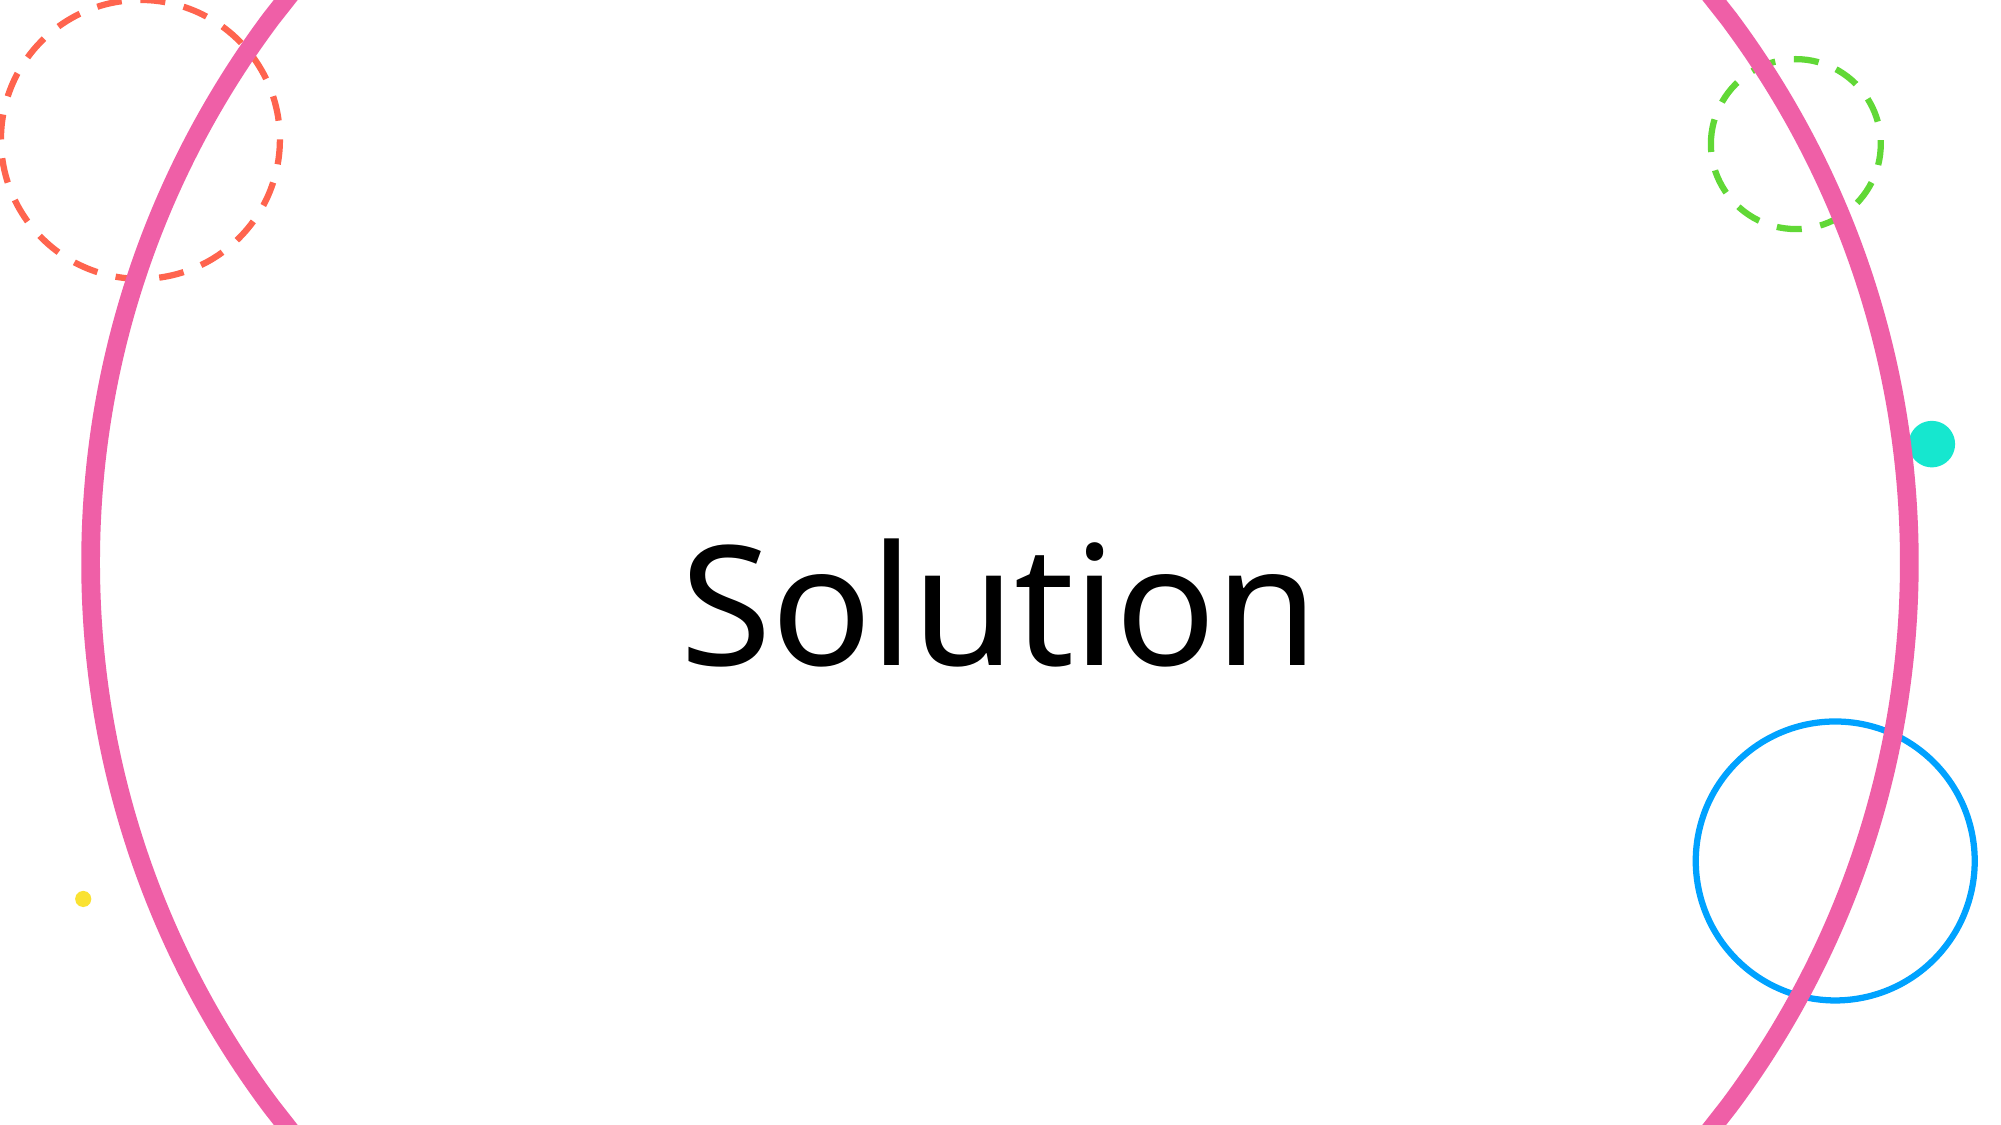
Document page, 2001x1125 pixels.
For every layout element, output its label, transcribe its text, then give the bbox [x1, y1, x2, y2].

title Solution [396, 124, 1604, 710]
